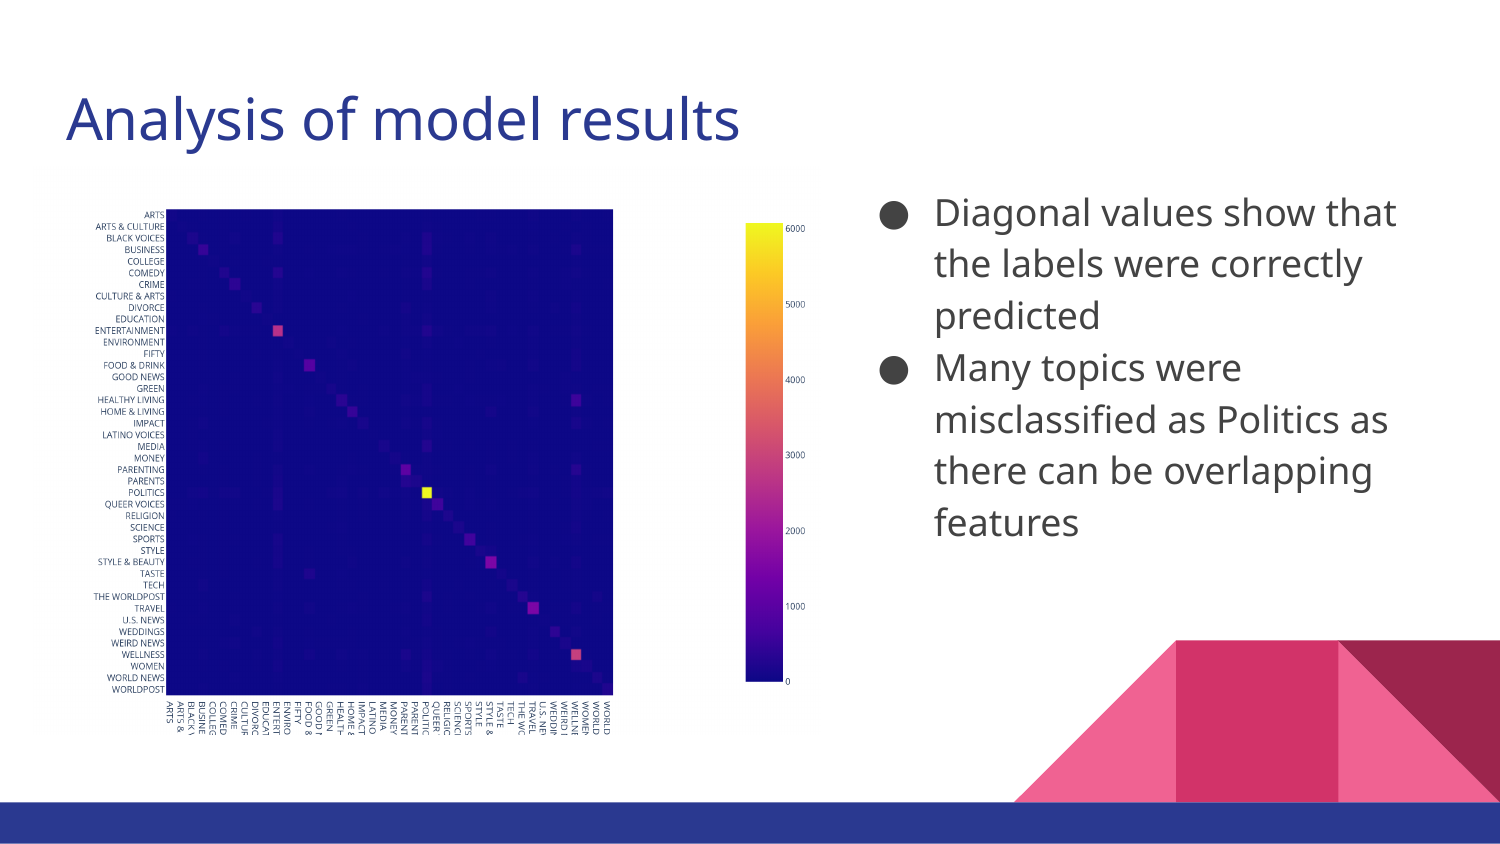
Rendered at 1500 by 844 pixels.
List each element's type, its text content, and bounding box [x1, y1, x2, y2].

list Diagonal values show that the labels were correctly predicted Many topics were misclassified as Politics as there can be overlapping features [843, 166, 1449, 750]
picture [32, 166, 821, 735]
title Analysis of model results [51, 67, 1449, 167]
